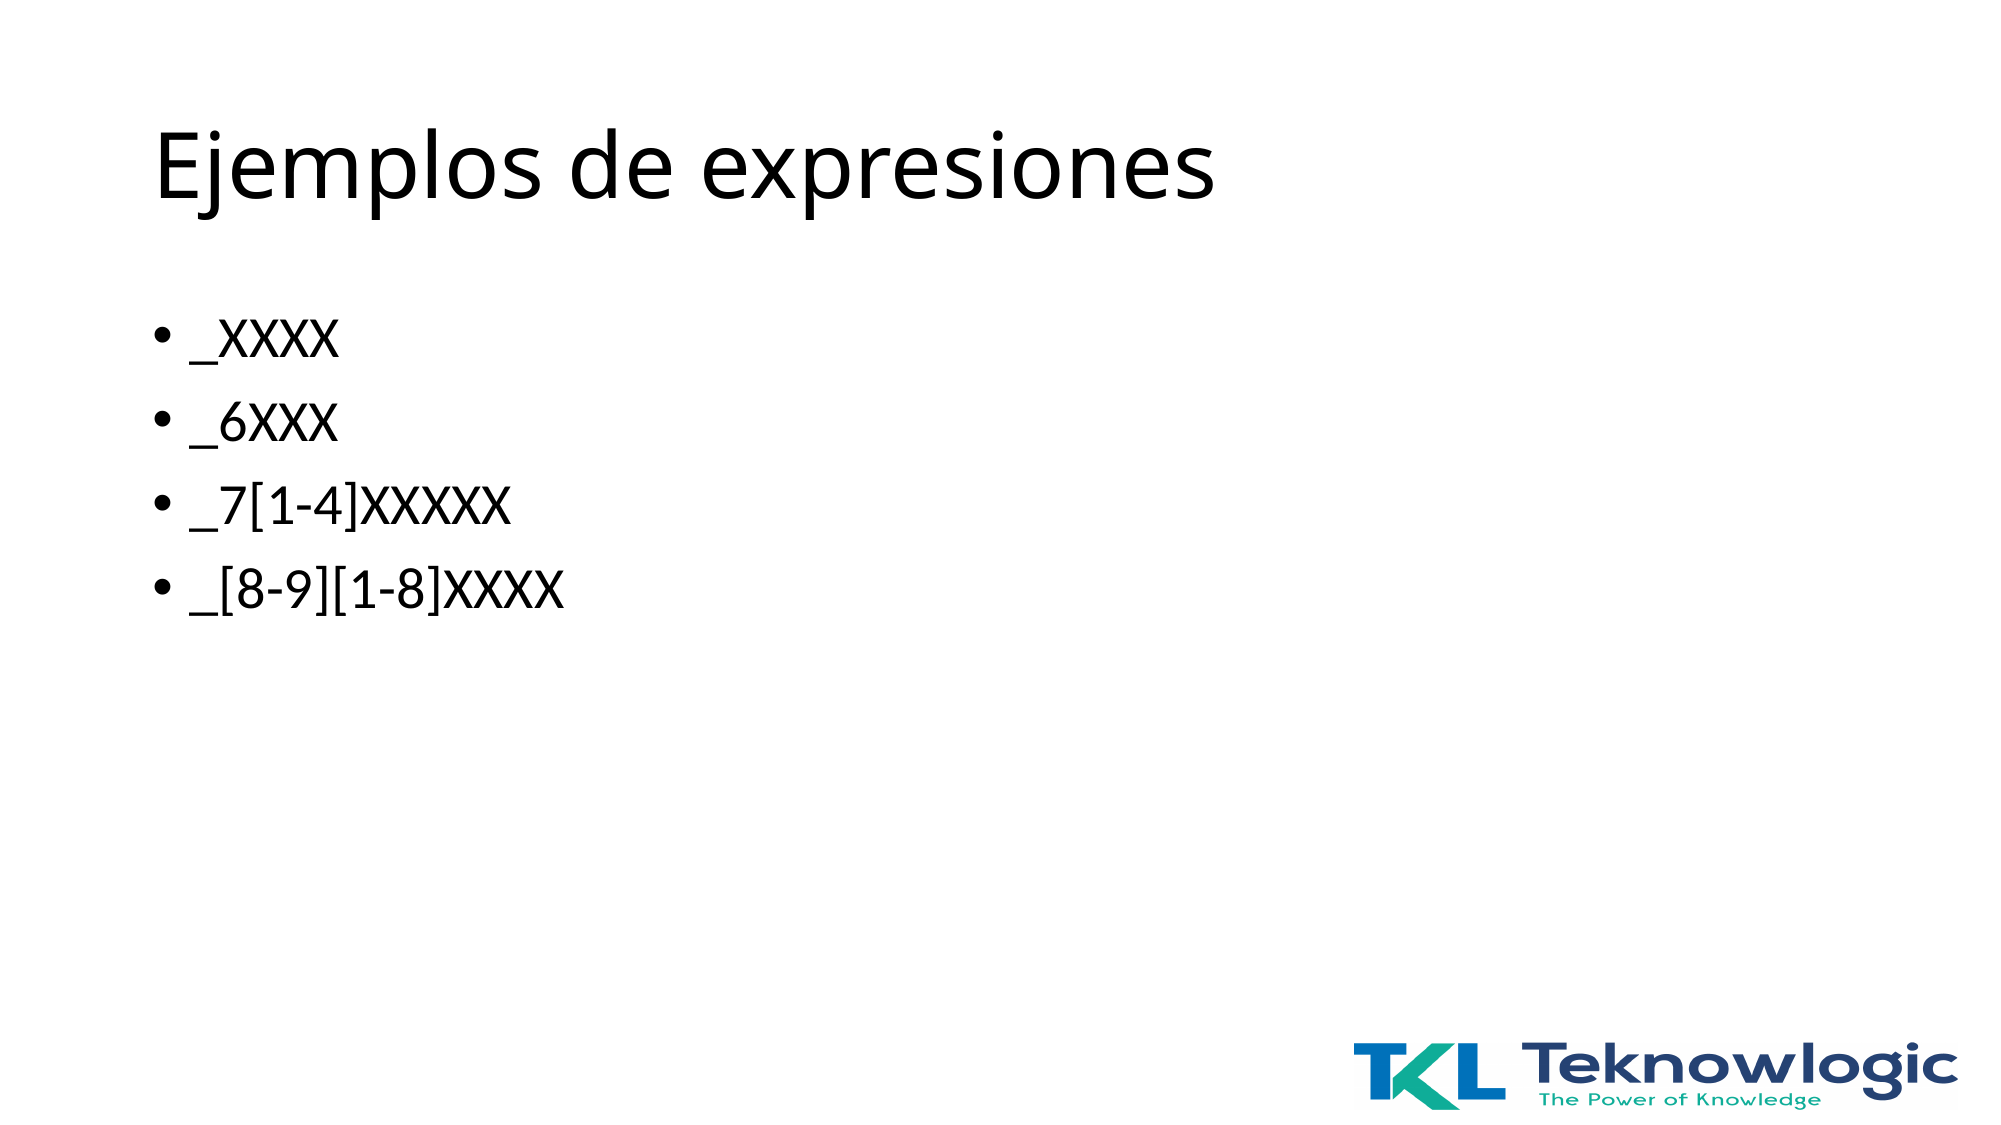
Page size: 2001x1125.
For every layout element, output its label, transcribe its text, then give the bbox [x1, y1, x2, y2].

title Ejemplos de expresiones [137, 59, 1863, 278]
picture [1354, 1042, 1958, 1110]
list _XXXX _6XXX _7[1-4]XXXXX _[8-9][1-8]XXXX [137, 299, 1863, 1014]
